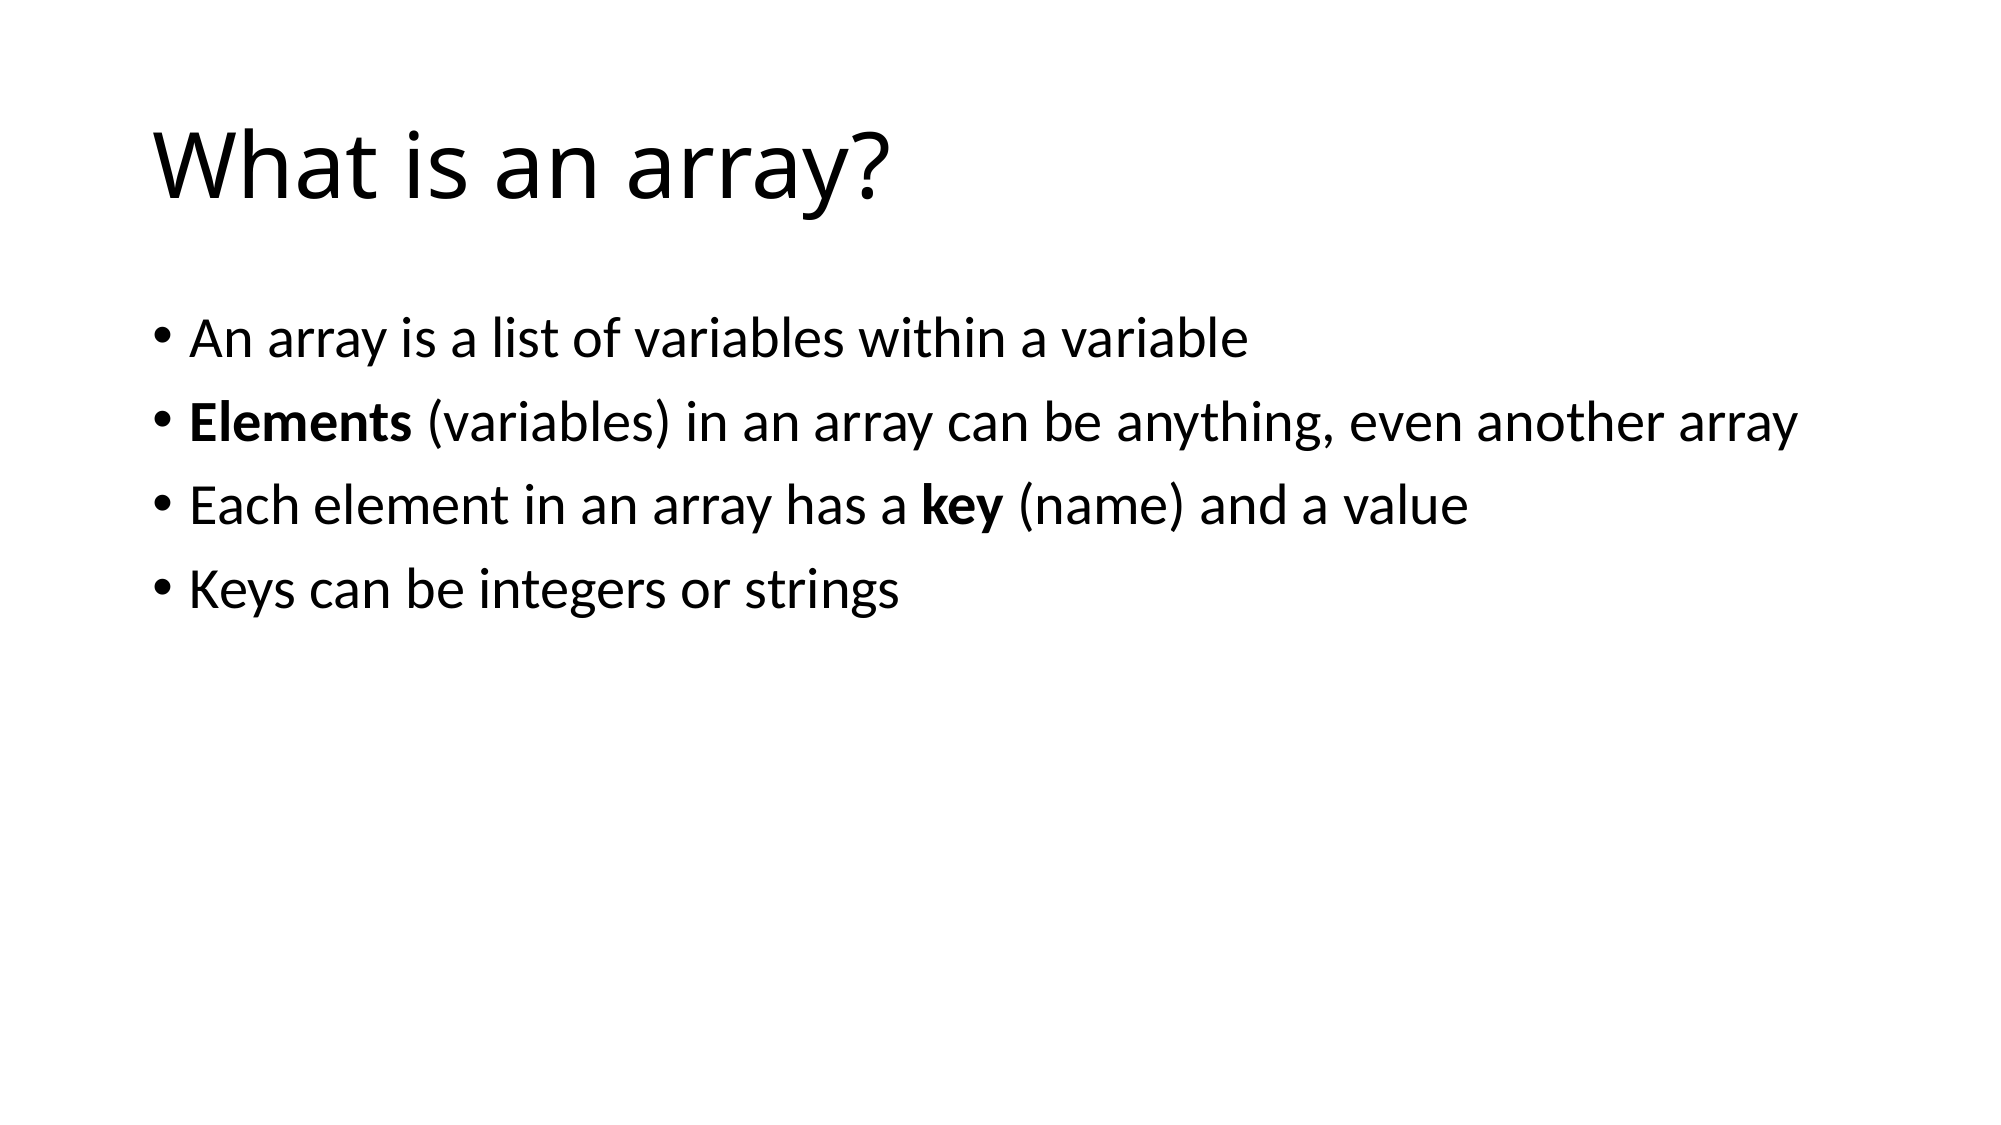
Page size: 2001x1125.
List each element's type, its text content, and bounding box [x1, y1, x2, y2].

title What is an array? [137, 59, 1863, 278]
list An array is a list of variables within a variable Elements (variables) in an array can be anything, even another array Each element in an array has a key (name) and a value Keys can be integers or strings [137, 299, 1863, 1014]
